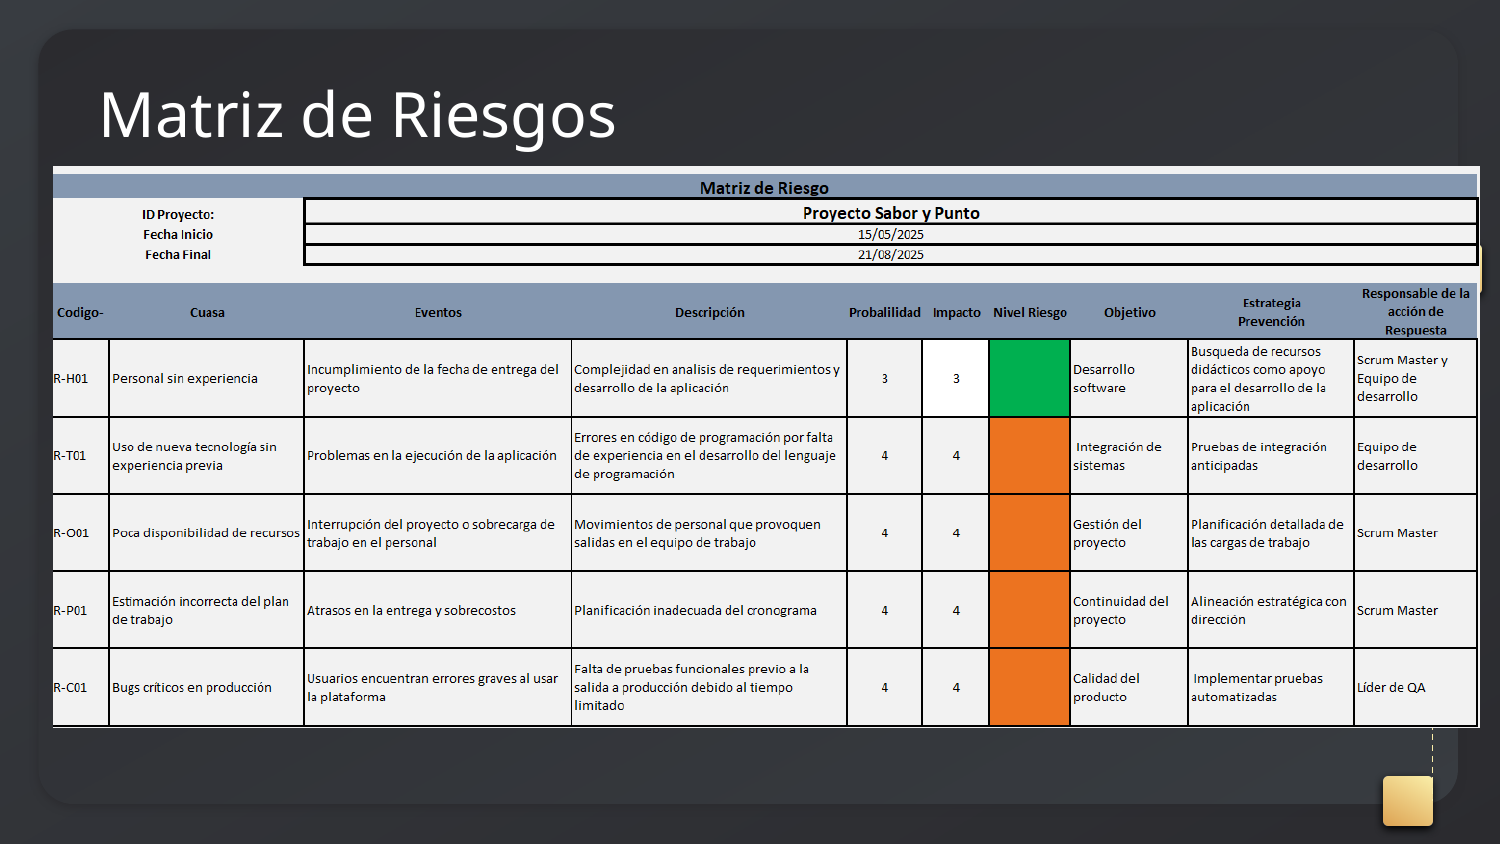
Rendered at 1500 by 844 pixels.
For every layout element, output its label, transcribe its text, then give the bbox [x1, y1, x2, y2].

title Matriz de Riesgos [83, 60, 1348, 154]
picture [0, 0, 1500, 844]
